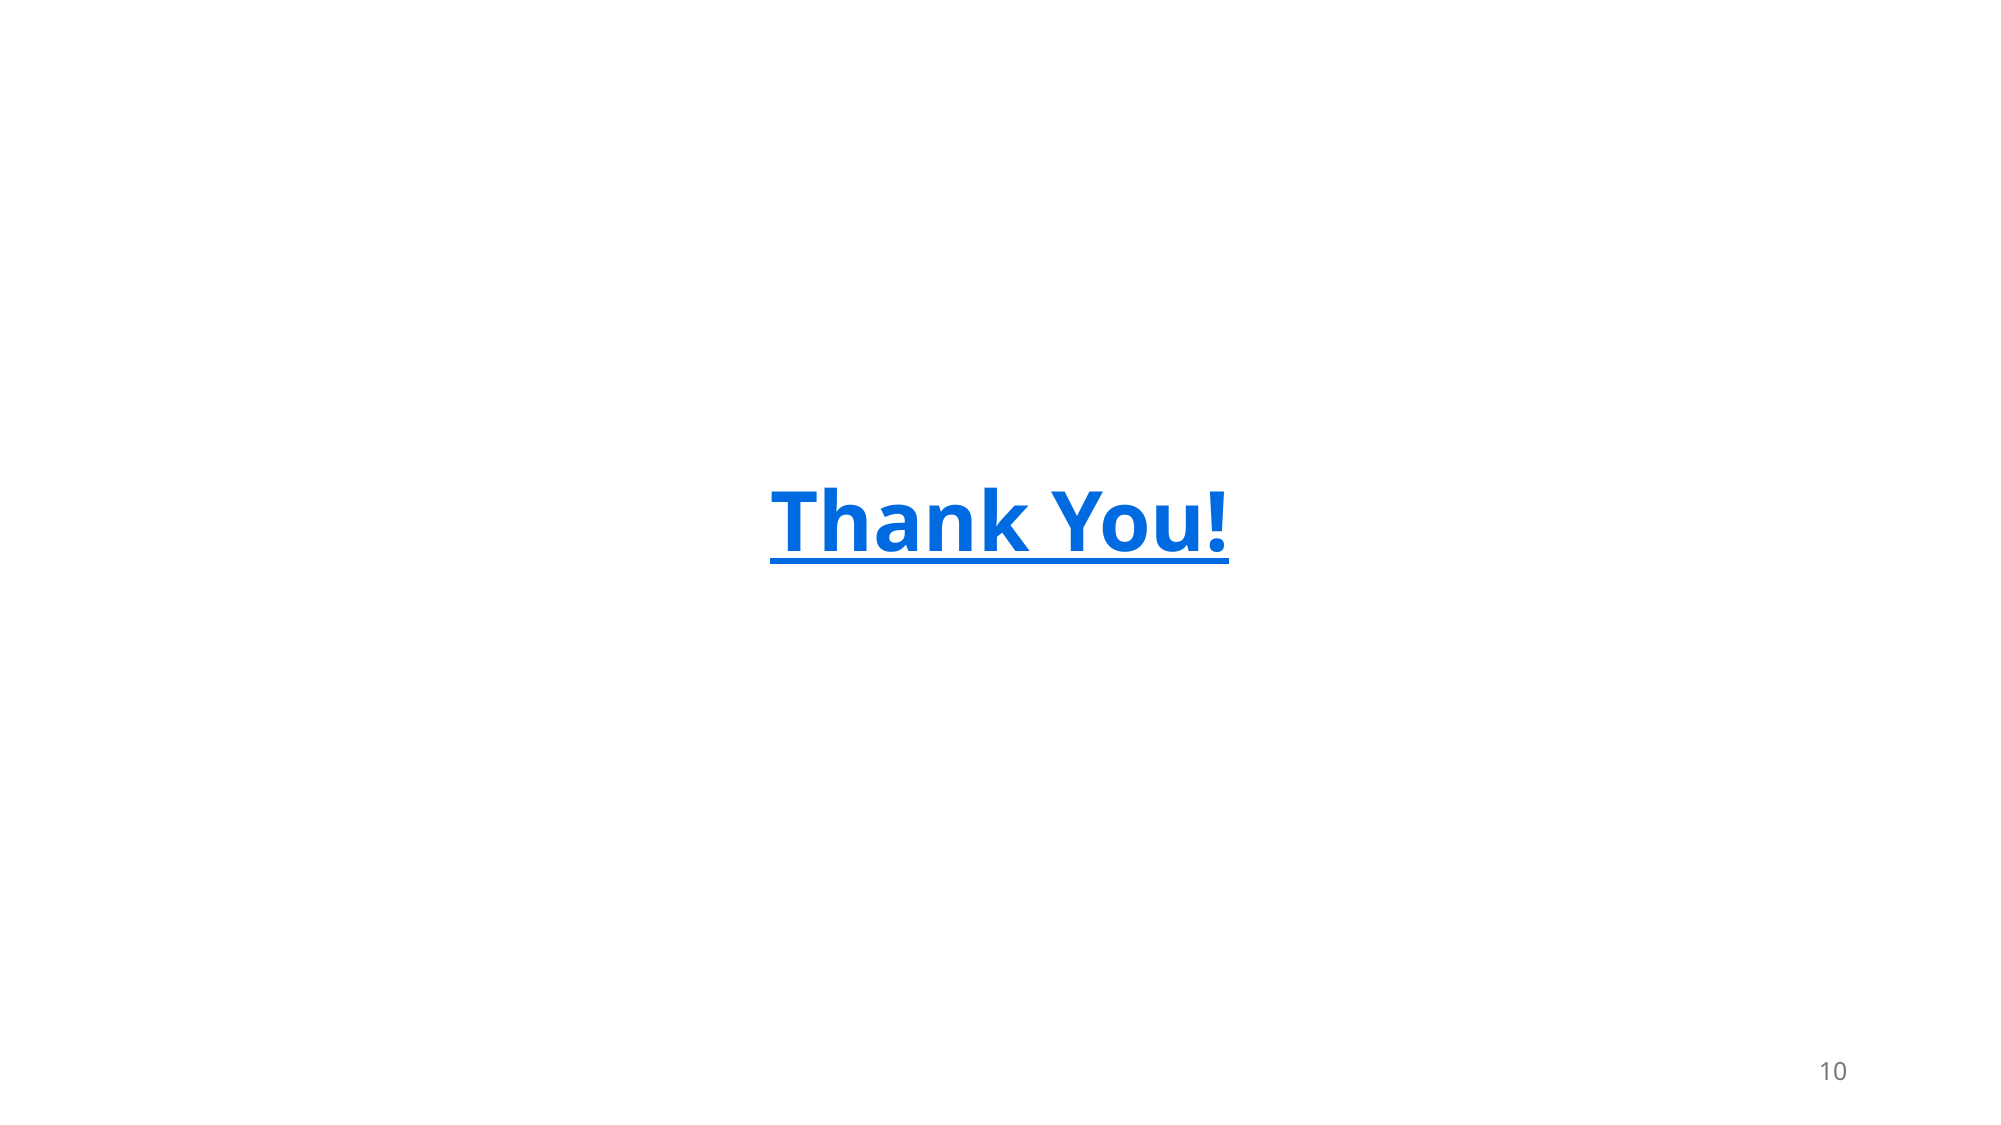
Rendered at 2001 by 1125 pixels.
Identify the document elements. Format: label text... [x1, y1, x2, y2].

slide_number 10 [1412, 1042, 1863, 1103]
title Thank You! [249, 184, 1750, 576]
